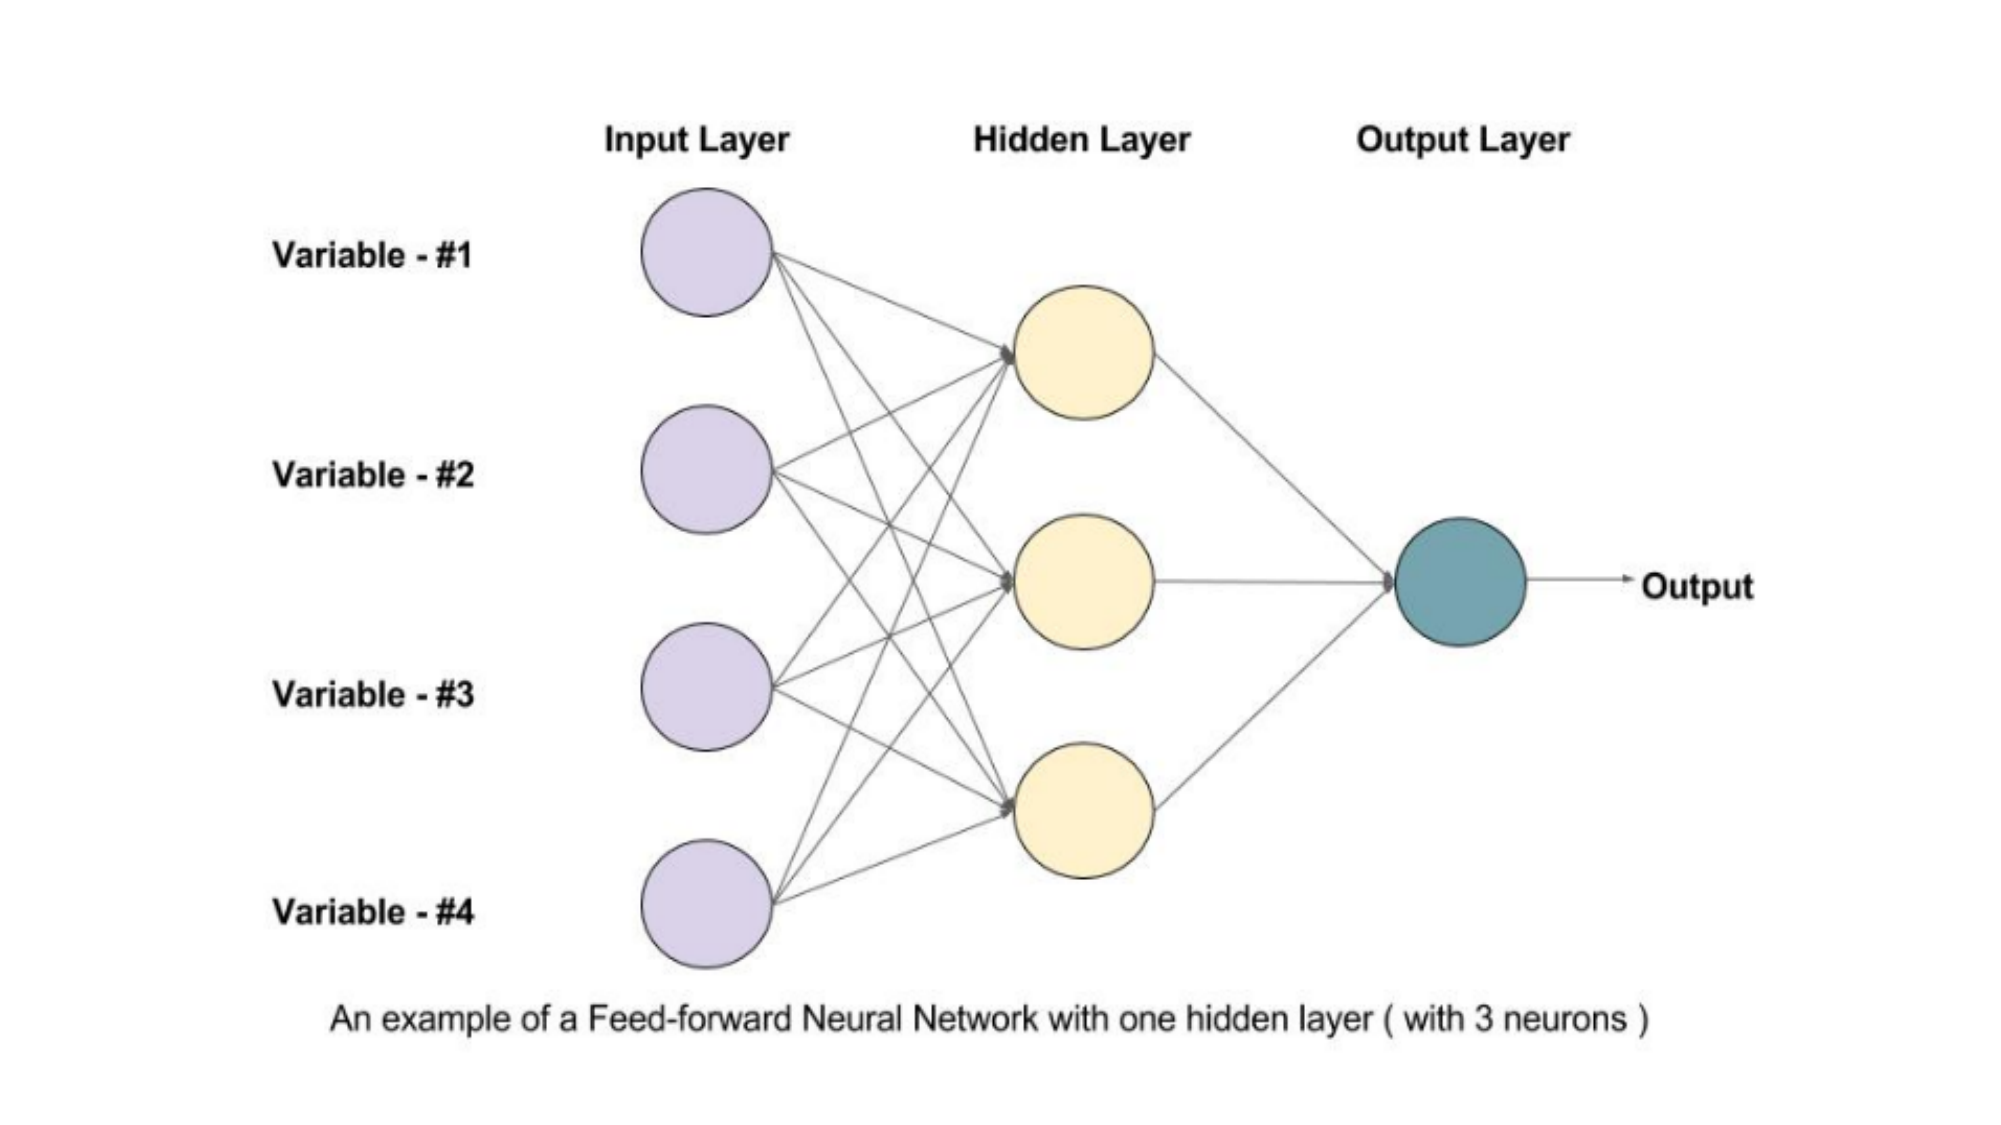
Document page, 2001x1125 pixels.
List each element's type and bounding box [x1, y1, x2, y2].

list [122, 64, 1797, 1094]
